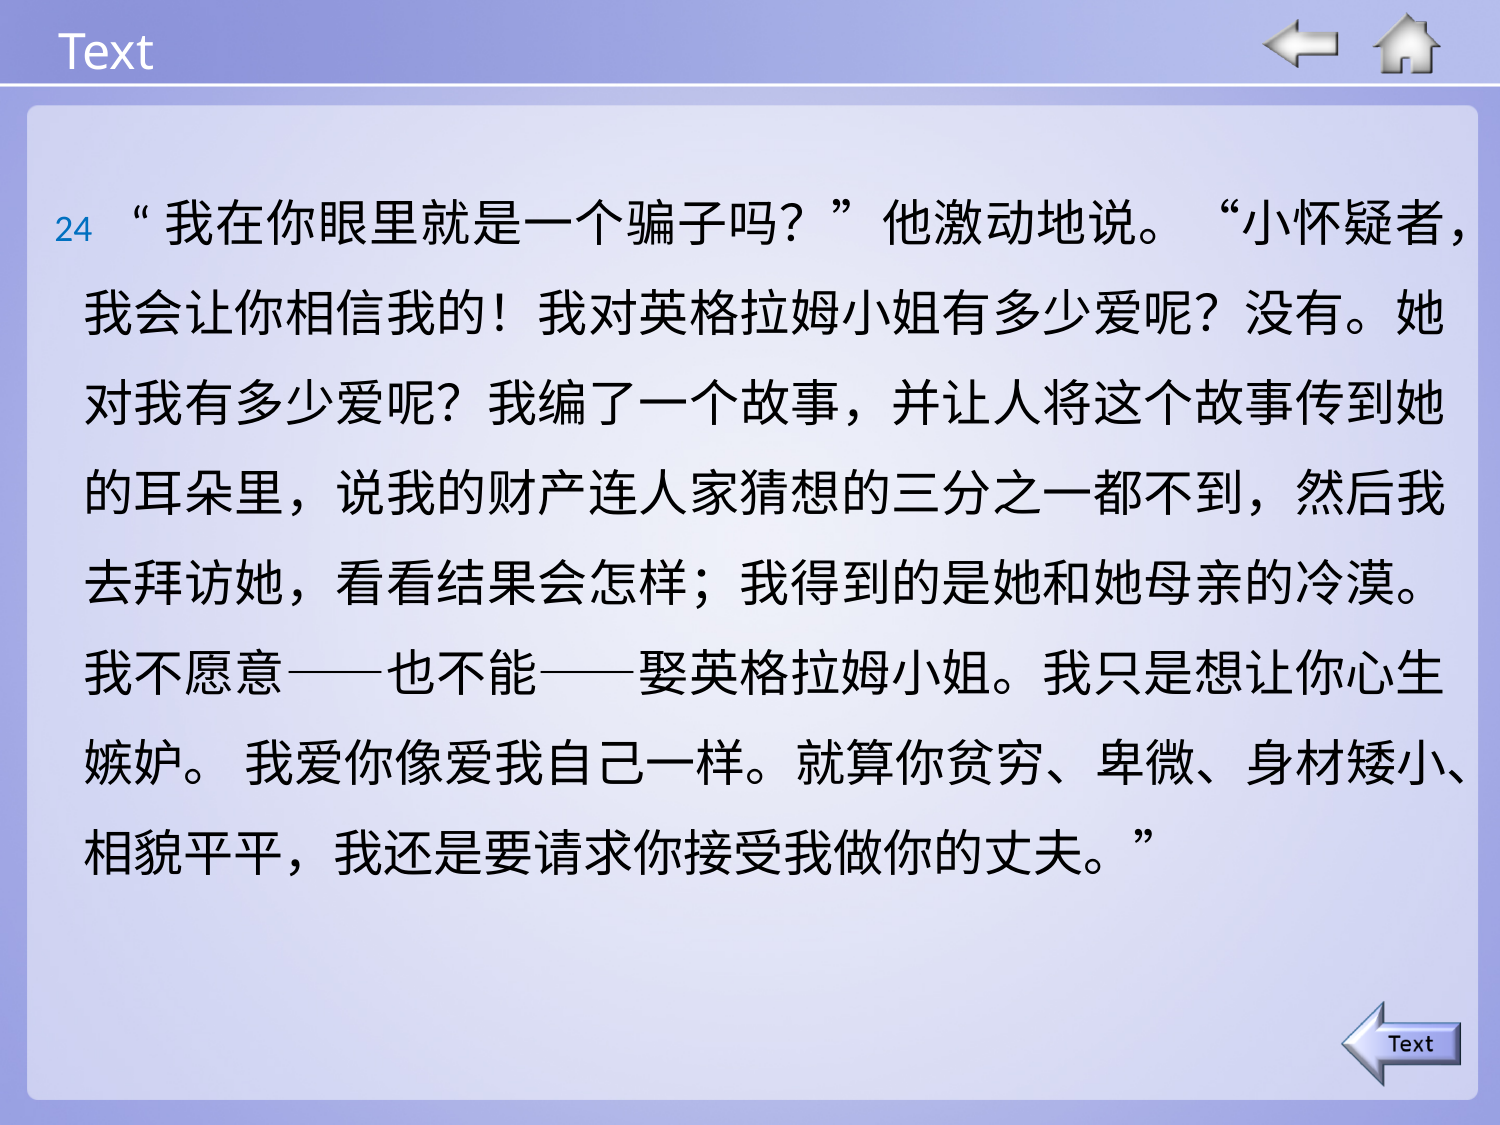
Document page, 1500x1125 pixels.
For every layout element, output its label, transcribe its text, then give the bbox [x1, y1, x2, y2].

picture [0, 0, 1500, 1125]
list 24 “我在你眼里就是一个骗子吗？”他激动地说。“小怀疑者，我会让你相信我的！我对英格拉姆小姐有多少爱呢？没有。她对我有多少爱呢？我编了一个故事，并让人将这个故事传到她的耳朵里，说我的财产连人家猜想的三分之一都不到，然后我去拜访她，看看结果会怎样；我得到的是她和她母亲的冷漠。我不愿意——也不能——娶英格拉姆小姐。我只是想让你心生嫉妒。 我爱你像爱我自己一样。就算你贫穷、卑微、身材矮小、相貌平平，我还是要请求你接受我做你的丈夫。” [38, 93, 1462, 1012]
text_box Text [43, 11, 170, 87]
